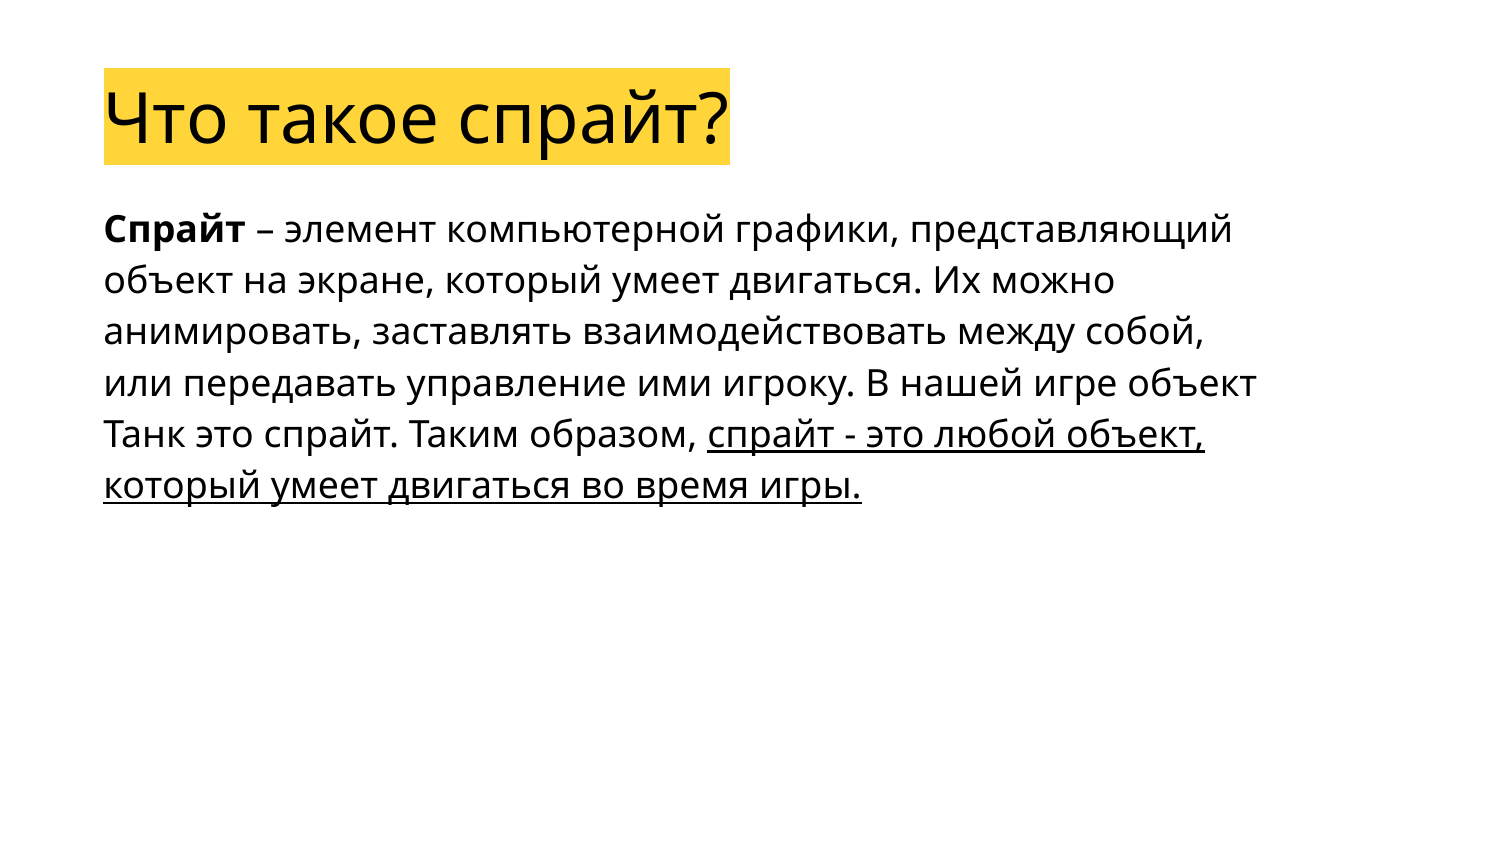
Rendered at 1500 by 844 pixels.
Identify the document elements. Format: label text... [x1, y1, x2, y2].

text_box Спрайт – элемент компьютерной графики, представляющий объект на экране, который умеет двигаться. Их можно анимировать, заставлять взаимодействовать между собой, или передавать управление ими игроку. В нашей игре объект Танк это спрайт. Таким образом, спрайт - это любой объект, который умеет двигаться во время игры. [88, 183, 1284, 543]
text_box Что такое спрайт? [88, 77, 1404, 173]
